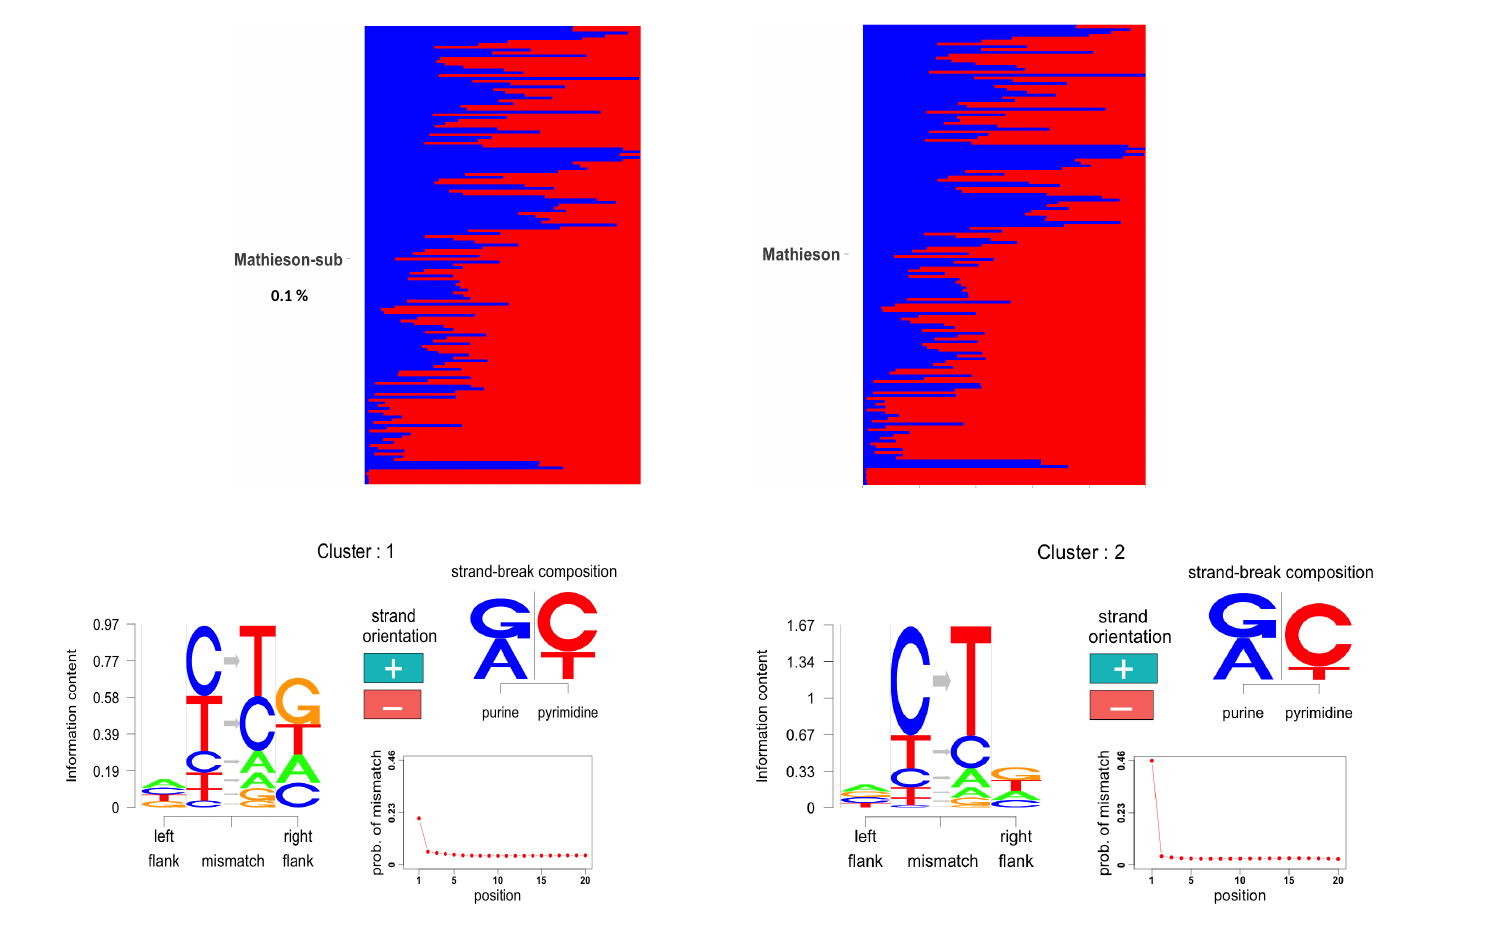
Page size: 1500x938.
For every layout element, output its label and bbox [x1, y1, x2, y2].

picture [750, 21, 1162, 488]
picture [227, 21, 651, 488]
picture [61, 514, 651, 917]
picture [750, 515, 1412, 917]
